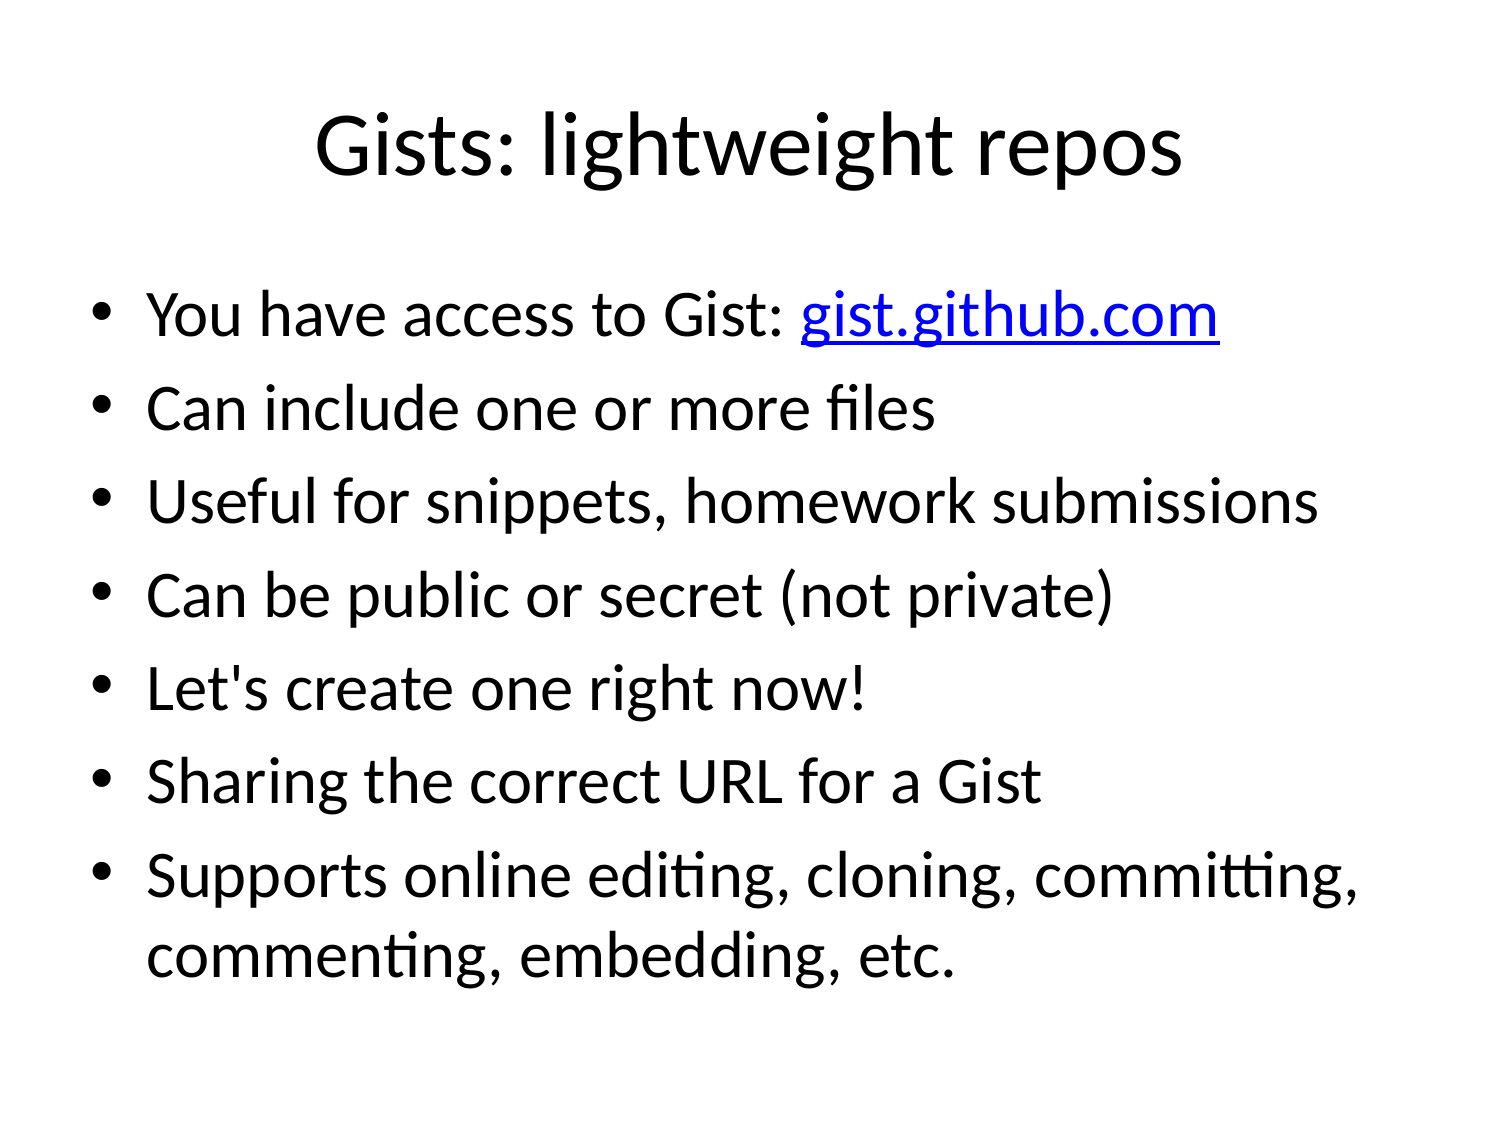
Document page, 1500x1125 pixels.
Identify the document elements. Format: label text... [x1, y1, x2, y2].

list You have access to Gist: gist.github.com Can include one or more files Useful for snippets, homework submissions Can be public or secret (not private) Let's create one right now! Sharing the correct URL for a Gist Supports online editing, cloning, committing, commenting, embedding, etc. [75, 262, 1425, 1038]
title Gists: lightweight repos [75, 45, 1425, 233]
